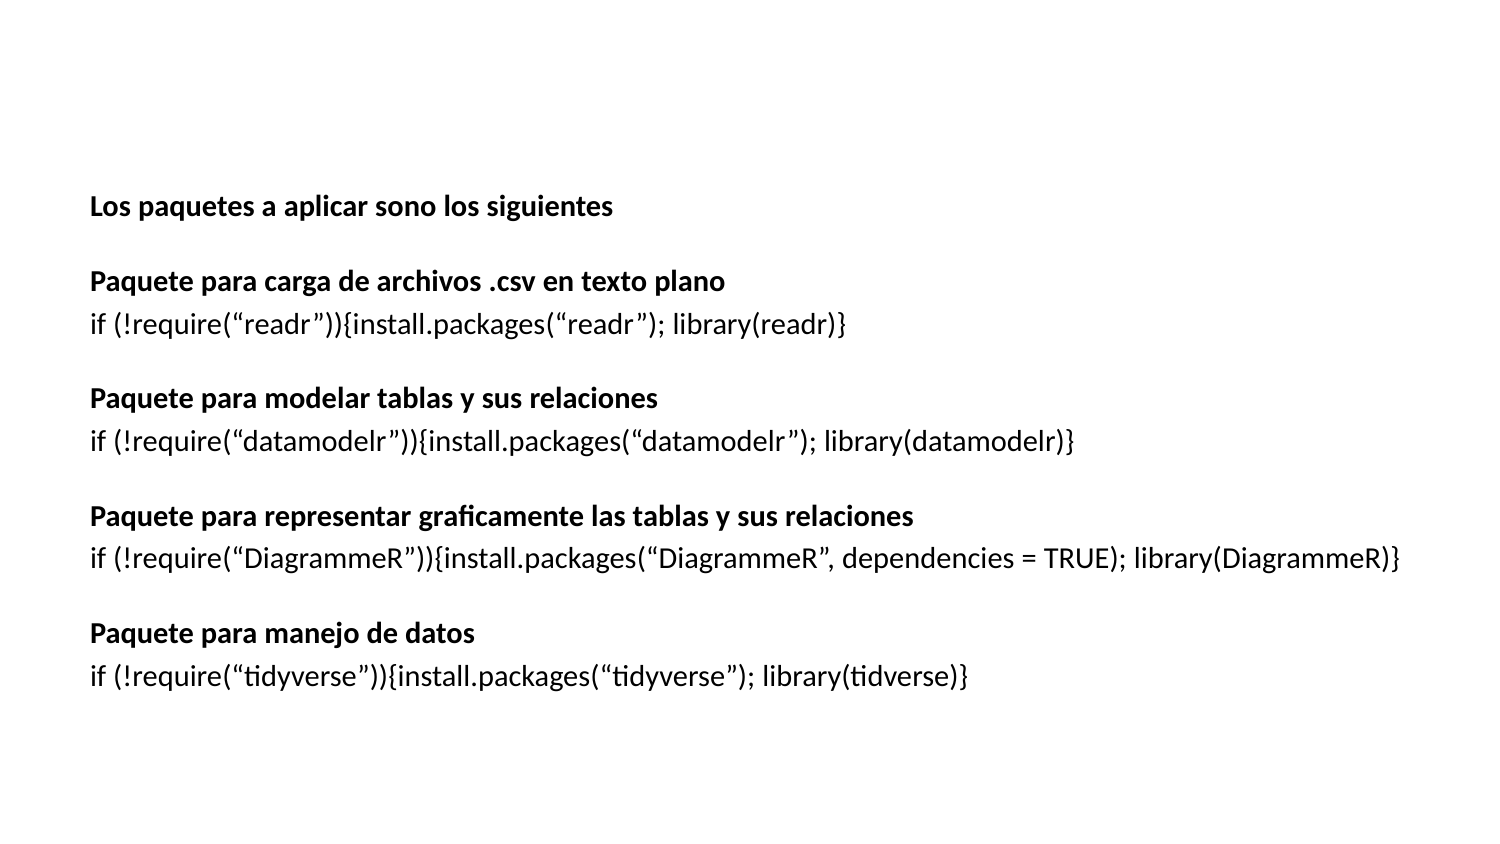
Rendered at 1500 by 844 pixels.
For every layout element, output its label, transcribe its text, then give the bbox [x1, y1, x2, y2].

list Los paquetes a aplicar sono los siguientes Paquete para carga de archivos .csv en texto plano if (!require(“readr”)){install.packages(“readr”); library(readr)} Paquete para modelar tablas y sus relaciones if (!require(“datamodelr”)){install.packages(“datamodelr”); library(datamodelr)} Paquete para representar graficamente las tablas y sus relaciones if (!require(“DiagrammeR”)){install.packages(“DiagrammeR”, dependencies = TRUE); library(DiagrammeR)} Paquete para manejo de datos if (!require(“tidyverse”)){install.packages(“tidyverse”); library(tidverse)} [75, 178, 1425, 736]
